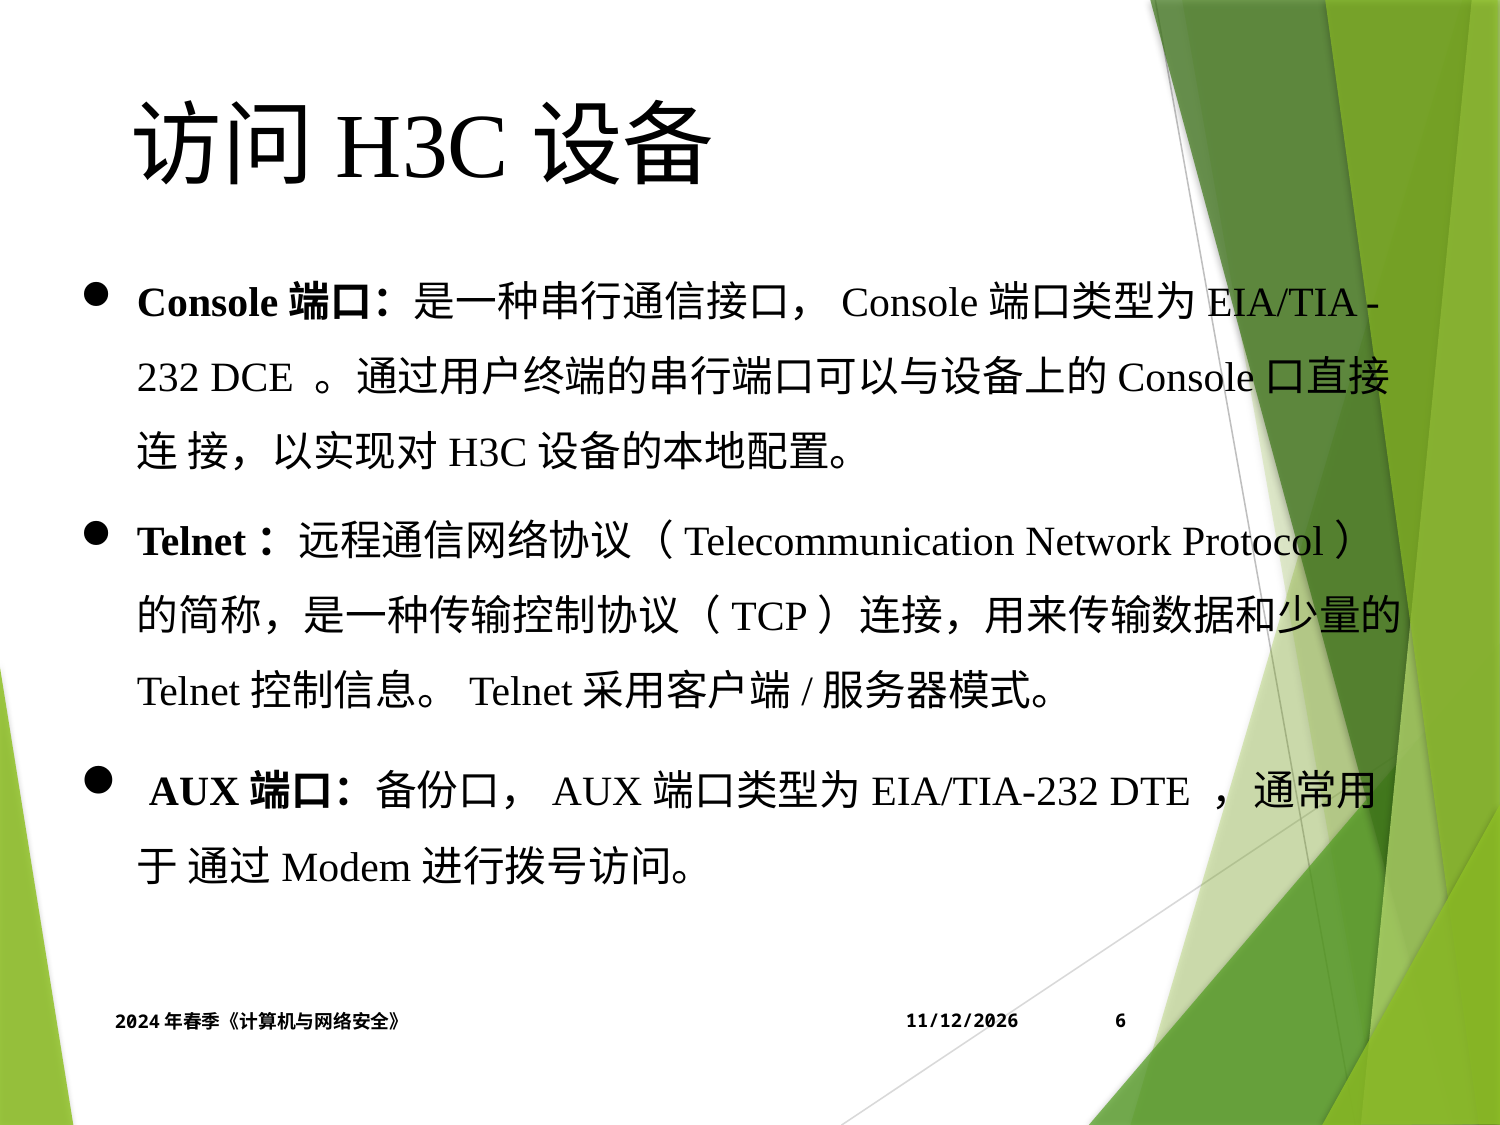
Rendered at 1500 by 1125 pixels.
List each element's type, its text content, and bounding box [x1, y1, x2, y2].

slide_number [886, 991, 1034, 1051]
slide_number 6 [1057, 991, 1142, 1051]
text_box 访问H3C设备 Console端口：是一种串行通信接口，Console端口类型为EIA/TIA - 232 DCE 。通过用户终端的串行端口可以与设备上的Console口直接连 接，以实现对H3C设备的本地配置。 Telnet：远程通信网络协议（Telecommunication Network Protocol） 的简称，是一种传输控制协议（TCP）连接，用来传输数据和少量的 Telnet控制信息。Telnet采用客户端/服务器模式。 AUX端口：备份口，AUX端口类型为EIA/TIA-232 DTE ，通常用于 通过Modem进行拨号访问。 [78, 90, 1408, 813]
footer 2024年春季《计算机与网络安全》 [99, 991, 859, 1051]
